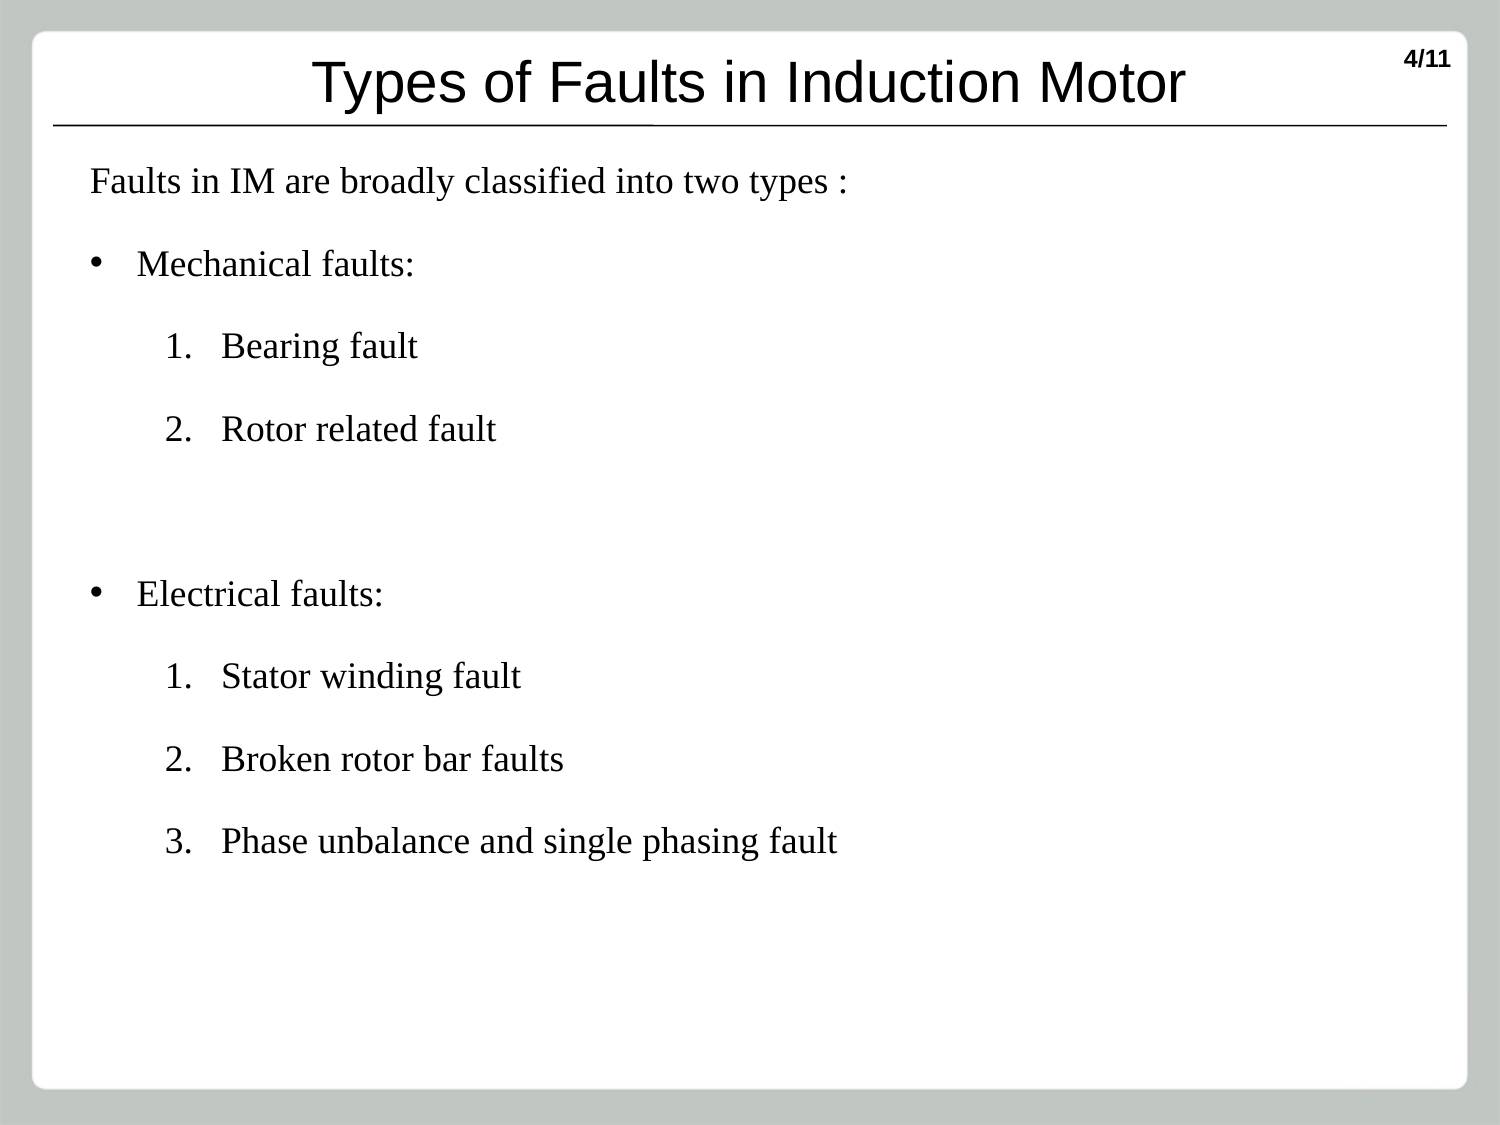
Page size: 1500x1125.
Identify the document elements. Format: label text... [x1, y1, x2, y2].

text_box Faults in IM are broadly classified into two types : Mechanical faults: Bearing fault Rotor related fault Electrical faults: Stator winding fault Broken rotor bar faults Phase unbalance and single phasing fault [75, 148, 1471, 869]
picture [0, 0, 1500, 1125]
list Types of Faults in Induction Motor [75, 45, 1425, 114]
